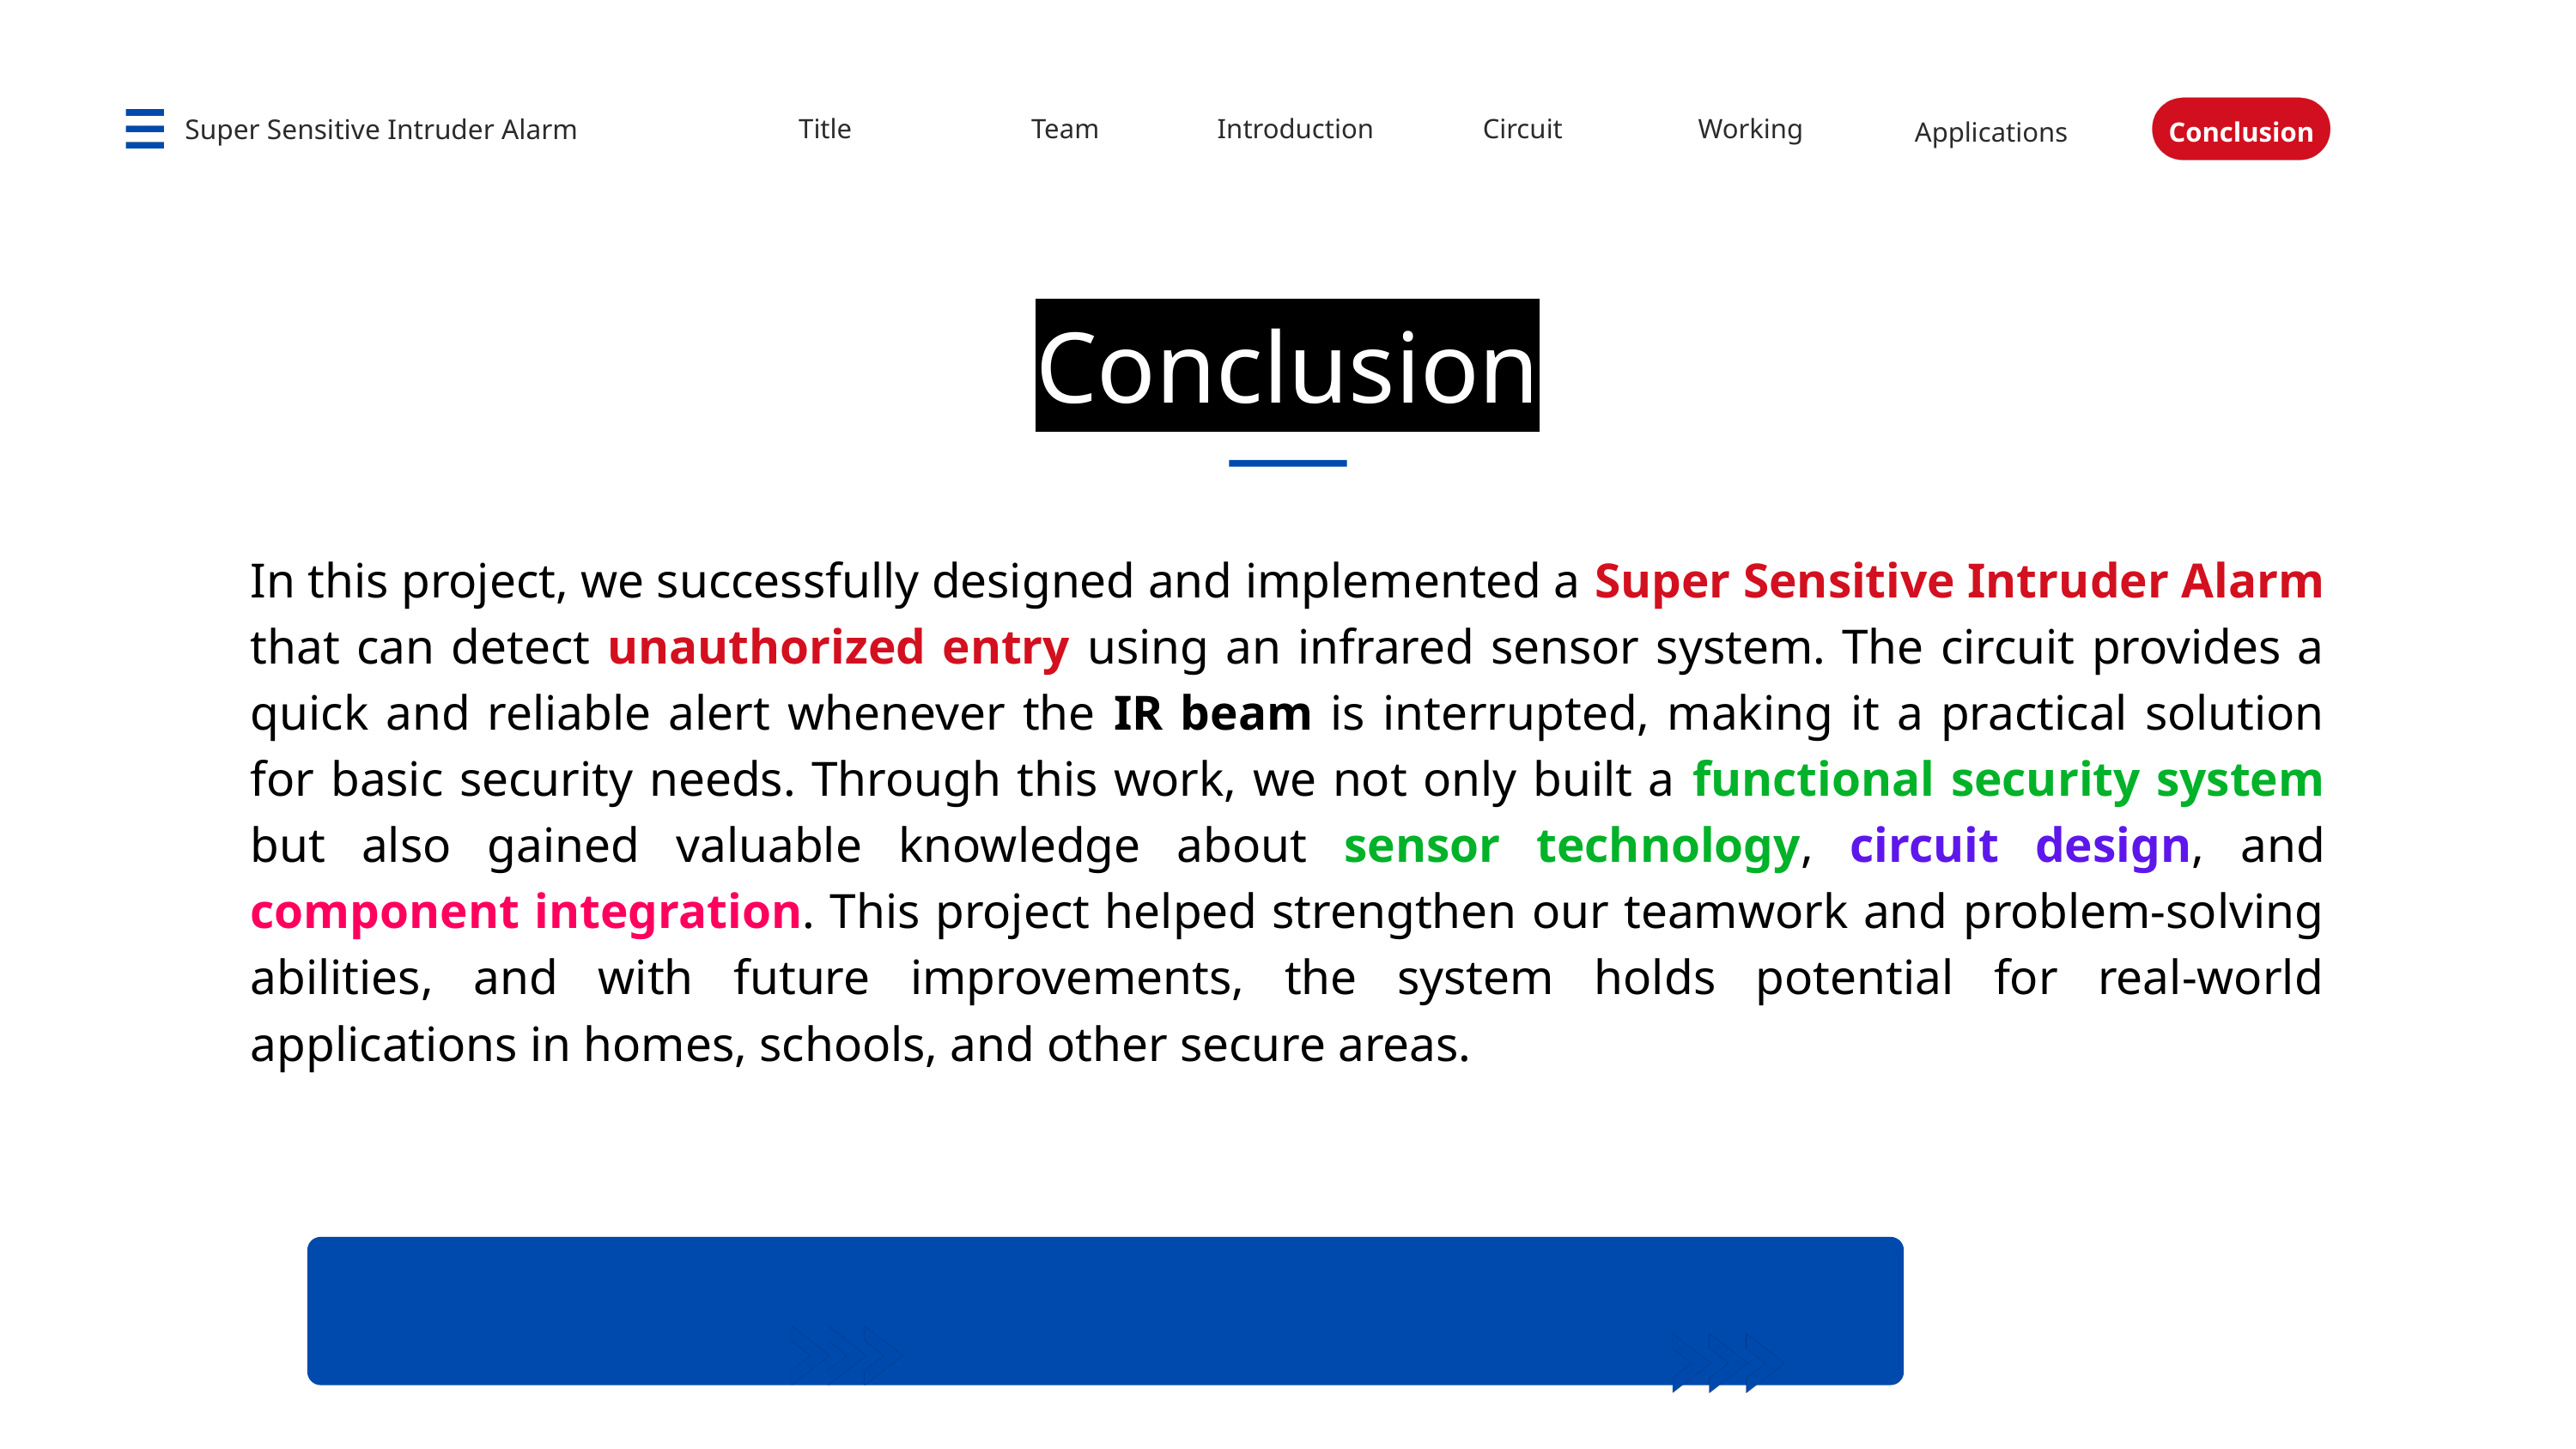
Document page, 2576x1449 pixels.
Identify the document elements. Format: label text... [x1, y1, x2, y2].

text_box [307, 1236, 1905, 1385]
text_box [725, 96, 2342, 161]
text_box In this project, we successfully designed and implemented a Super Sensitive Intruder Alarm that can detect unauthorized entry using an infrared sensor system. The circuit provides a quick and reliable alert whenever the IR beam is interrupted, making it a practical solution for basic security needs. Through this work, we not only built a functional security system but also gained valuable knowledge about sensor technology, circuit design, and component integration. This project helped strengthen our teamwork and problem-solving abilities, and with future improvements, the system holds potential for real-world applications in homes, schools, and other secure areas. [250, 541, 2326, 1070]
text_box Super Sensitive Intruder Alarm [185, 117, 600, 145]
text_box Conclusion [671, 316, 1905, 423]
text_box [125, 109, 164, 149]
